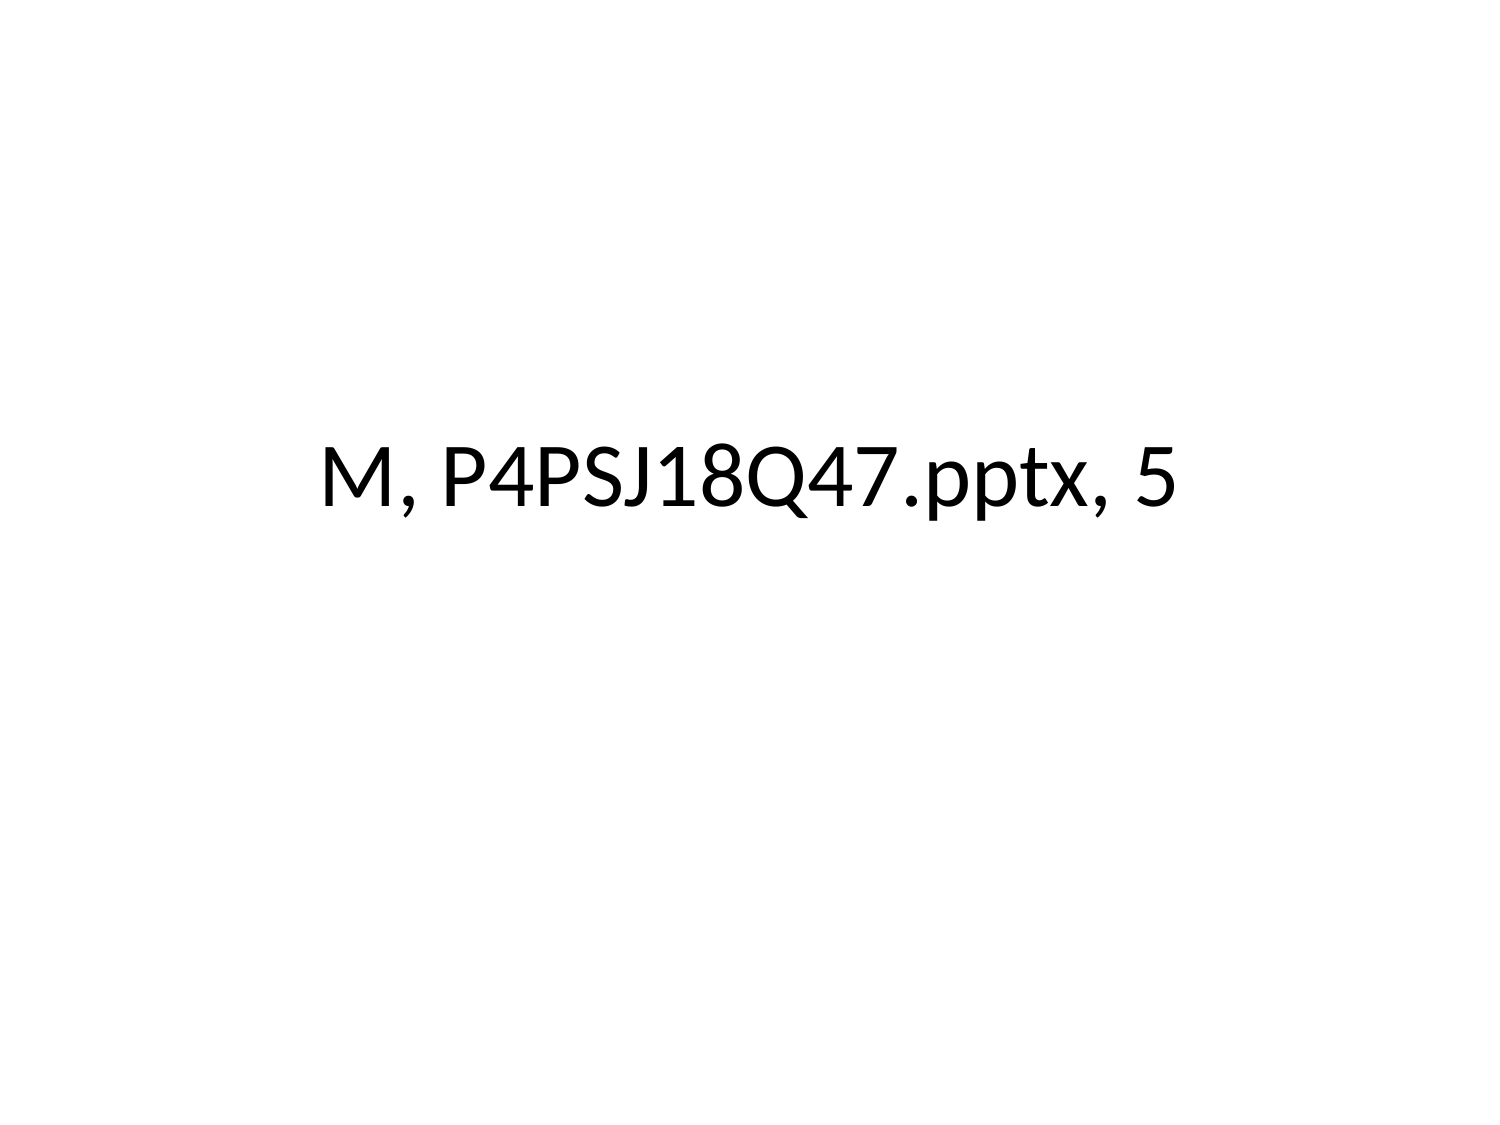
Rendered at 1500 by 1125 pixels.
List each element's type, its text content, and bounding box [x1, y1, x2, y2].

title M, P4PSJ18Q47.pptx, 5 [112, 349, 1388, 591]
